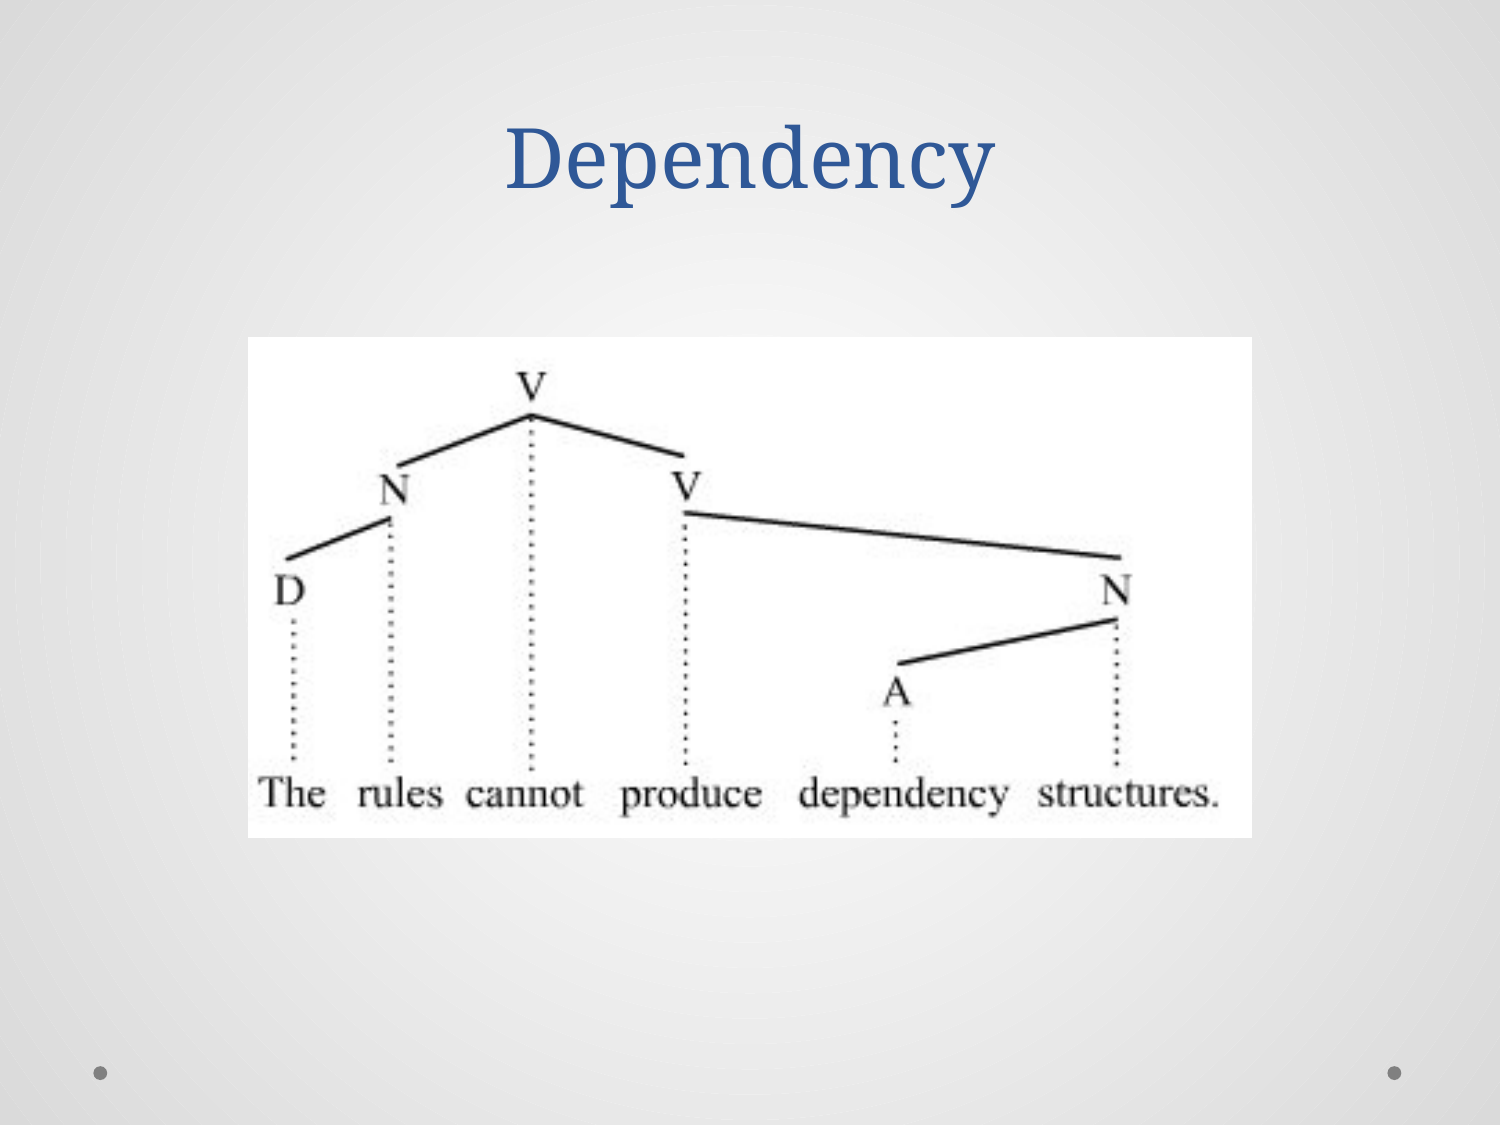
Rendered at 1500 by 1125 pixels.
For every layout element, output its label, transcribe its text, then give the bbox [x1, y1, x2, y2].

title Dependency [75, 0, 1425, 213]
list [248, 337, 1252, 838]
